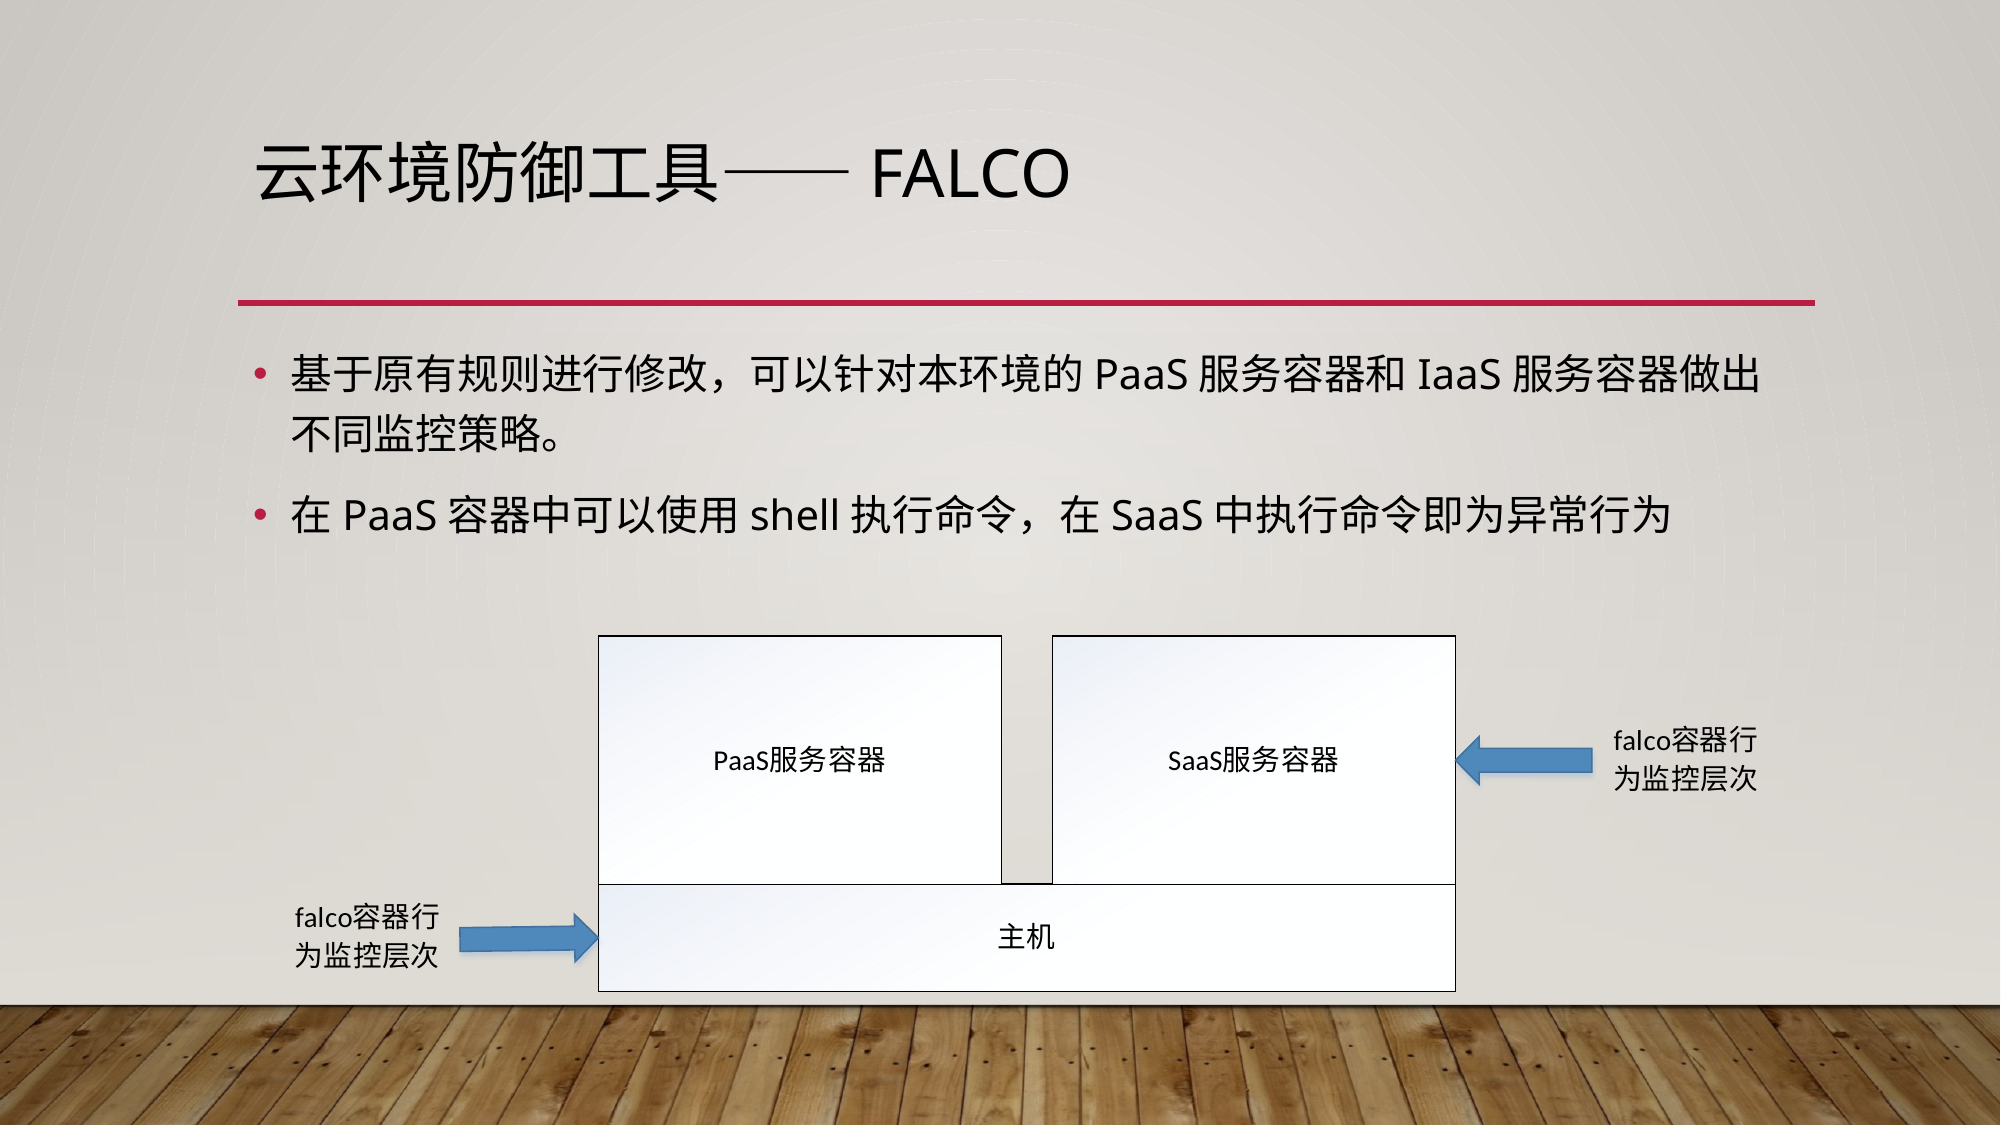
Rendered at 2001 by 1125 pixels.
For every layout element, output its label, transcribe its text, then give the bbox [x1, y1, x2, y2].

title 云环境防御工具——falco [238, 131, 1814, 305]
picture [0, 1005, 2000, 1125]
list 基于原有规则进行修改，可以针对本环境的PaaS服务容器和IaaS服务容器做出不同监控策略。 在PaaS容器中可以使用shell执行命令，在SaaS中执行命令即为异常行为 [238, 330, 1814, 897]
picture [277, 632, 1775, 994]
